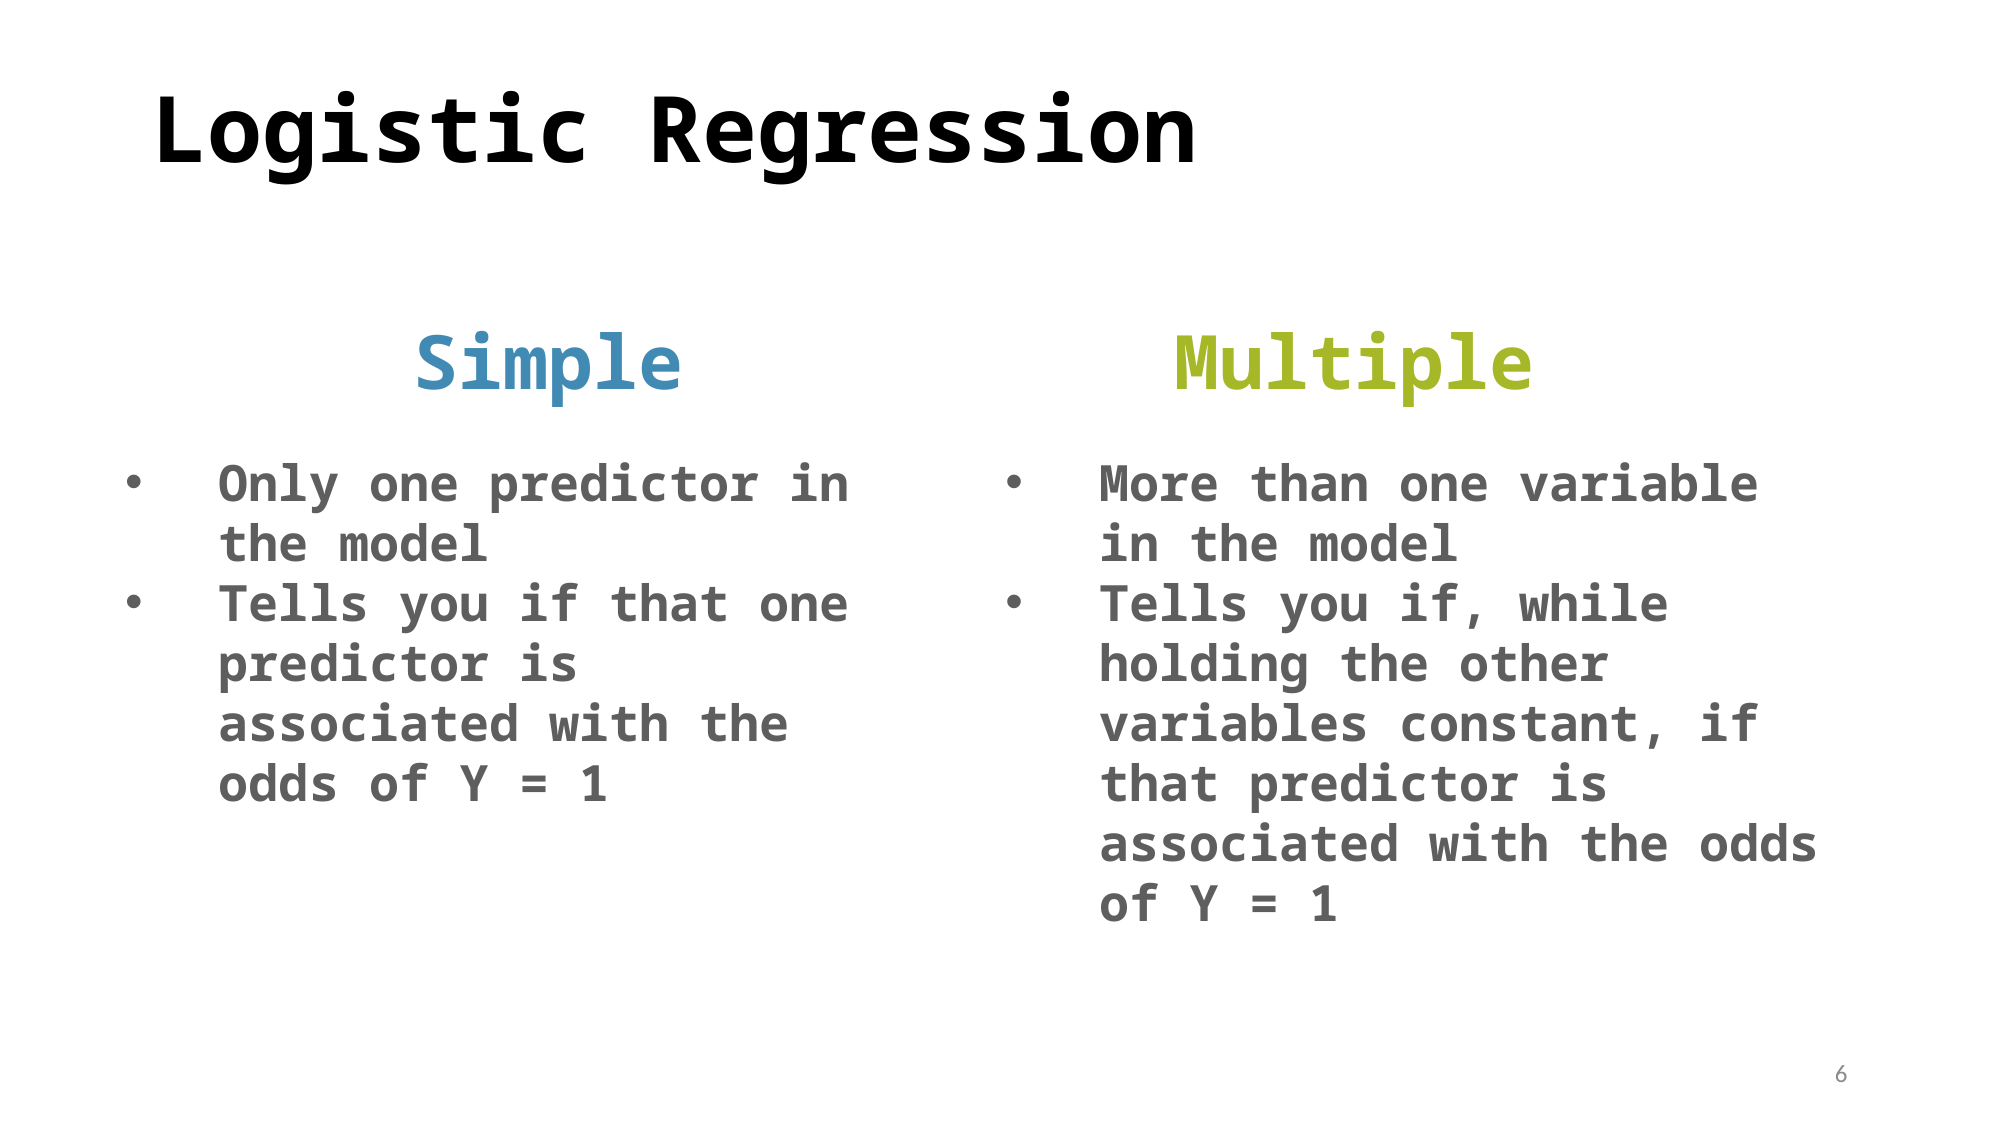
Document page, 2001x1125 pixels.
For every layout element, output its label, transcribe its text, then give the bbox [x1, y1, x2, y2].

text_box Multiple [1159, 307, 1550, 413]
title Logistic Regression [137, 63, 1863, 202]
text_box Simple [399, 307, 699, 413]
slide_number 6 [1412, 1042, 1863, 1103]
text_box Only one predictor in the model Tells you if that one predictor is associated with the odds of Y = 1 [110, 444, 911, 879]
text_box More than one variable in the model Tells you if, while holding the other variables constant, if that predictor is associated with the odds of Y = 1 [990, 444, 1839, 939]
